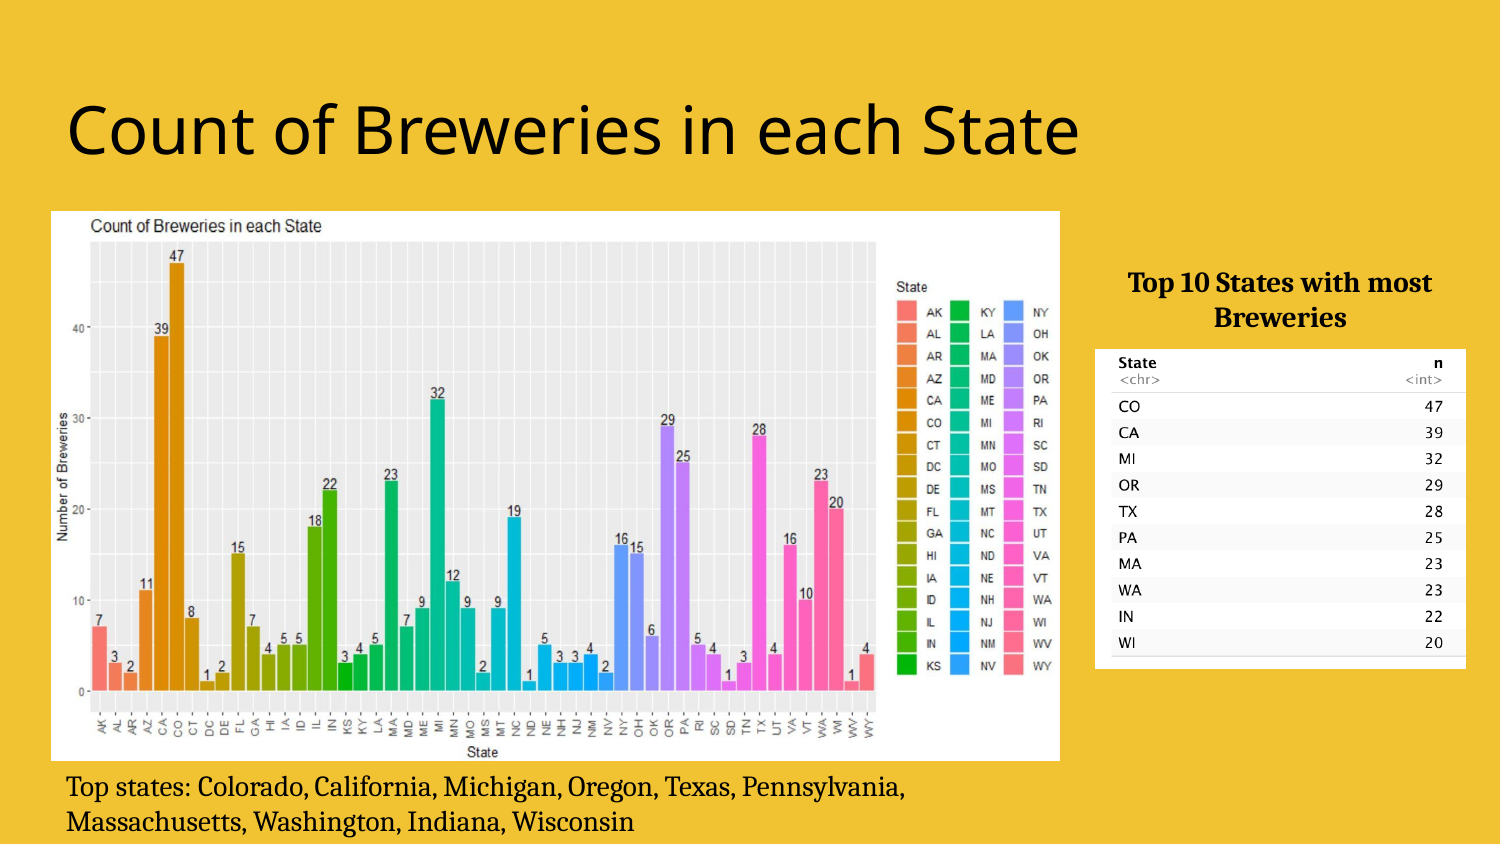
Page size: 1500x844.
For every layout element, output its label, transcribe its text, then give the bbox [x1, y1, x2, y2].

text_box Top 10 States with most Breweries [1110, 248, 1451, 348]
picture [50, 211, 1060, 761]
text_box Top states: Colorado, California, Michigan, Oregon, Texas, Pennsylvania, Massachusetts, Washington, Indiana, Wisconsin [51, 767, 1060, 844]
title Count of Breweries in each State [51, 72, 1449, 167]
picture [1095, 349, 1466, 669]
